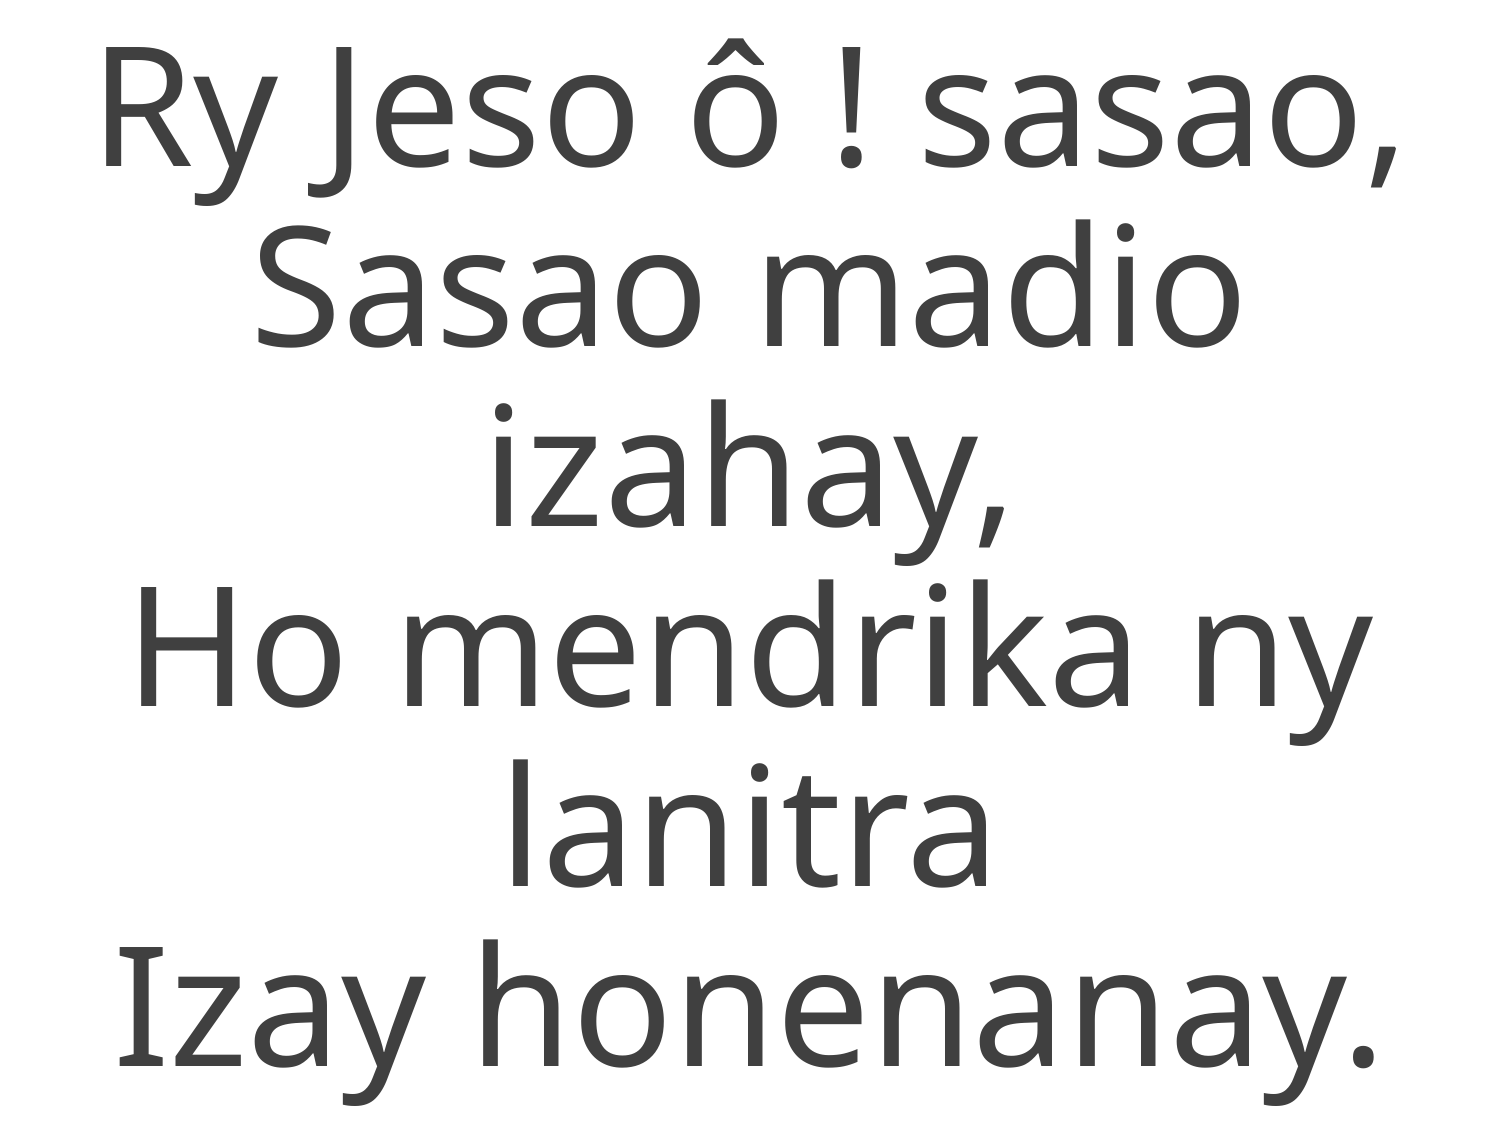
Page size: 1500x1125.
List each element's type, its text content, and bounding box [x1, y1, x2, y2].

title Ry Jeso ô ! sasao, Sasao madio izahay, Ho mendrika ny lanitra Izay honenanay. [0, 453, 1500, 672]
